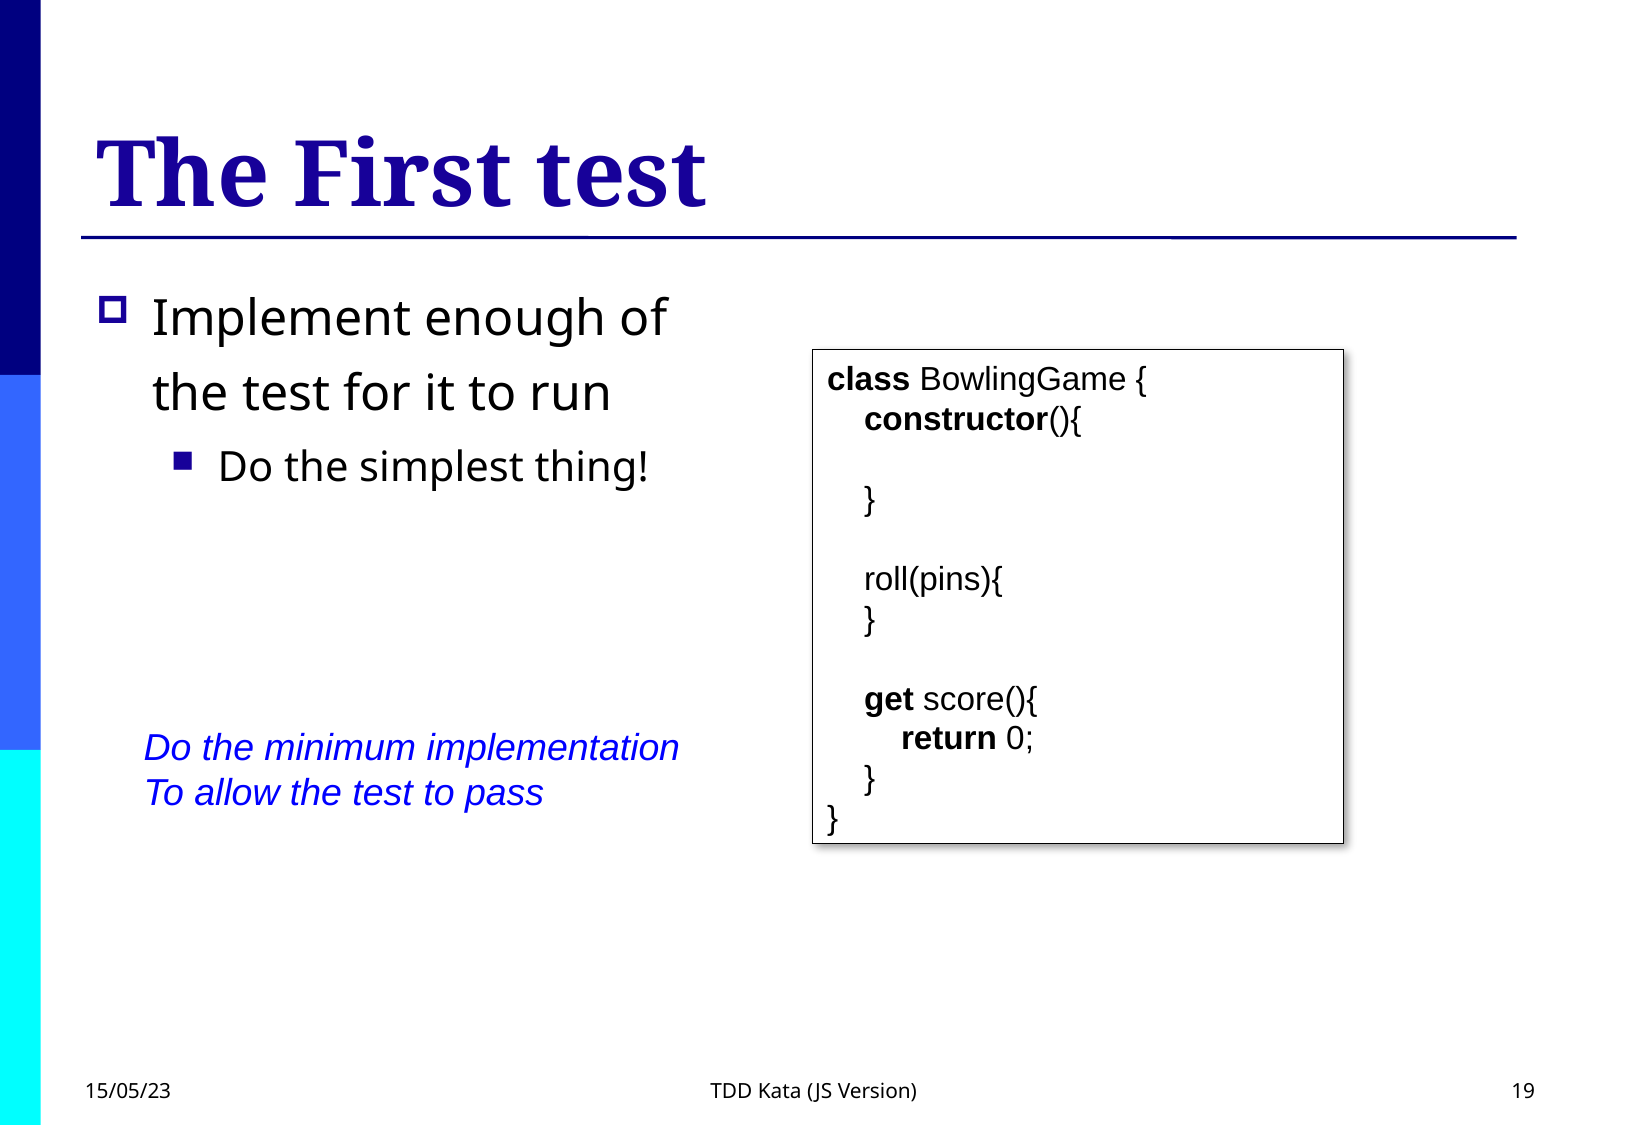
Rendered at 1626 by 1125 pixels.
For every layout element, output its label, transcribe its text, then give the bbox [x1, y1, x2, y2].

title The First test [81, 45, 1544, 233]
footer TDD Kata (JS Version) [556, 1070, 1071, 1125]
list Implement enough of the test for it to run Do the simplest thing! [81, 262, 754, 1006]
slide_number 19 [1170, 1070, 1550, 1125]
text_box Do the minimum implementation To allow the test to pass [128, 715, 706, 821]
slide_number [70, 1070, 450, 1125]
text_box class BowlingGame { constructor(){ } roll(pins){ } get score(){ return 0; } } [812, 349, 1344, 844]
